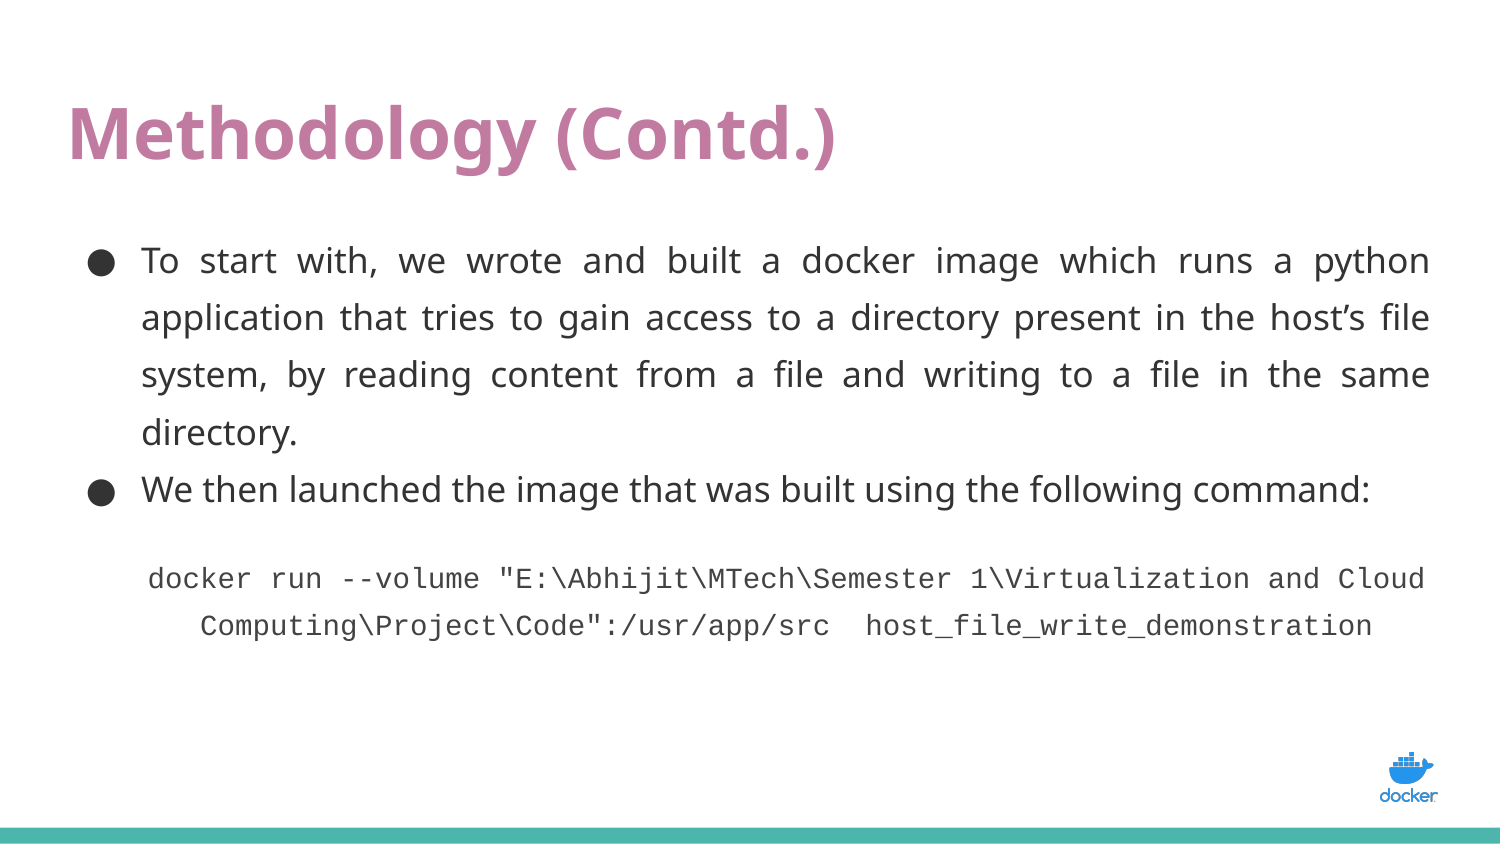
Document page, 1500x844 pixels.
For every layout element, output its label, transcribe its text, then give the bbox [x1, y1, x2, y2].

list To start with, we wrote and built a docker image which runs a python application that tries to gain access to a directory present in the host’s file system, by reading content from a file and writing to a file in the same directory. We then launched the image that was built using the following command: docker run --volume "E:\Abhijit\MTech\Semester 1\Virtualization and Cloud Computing\Project\Code":/usr/app/src host_file_write_demonstration [51, 207, 1449, 814]
title Methodology (Contd.) [51, 72, 1449, 189]
